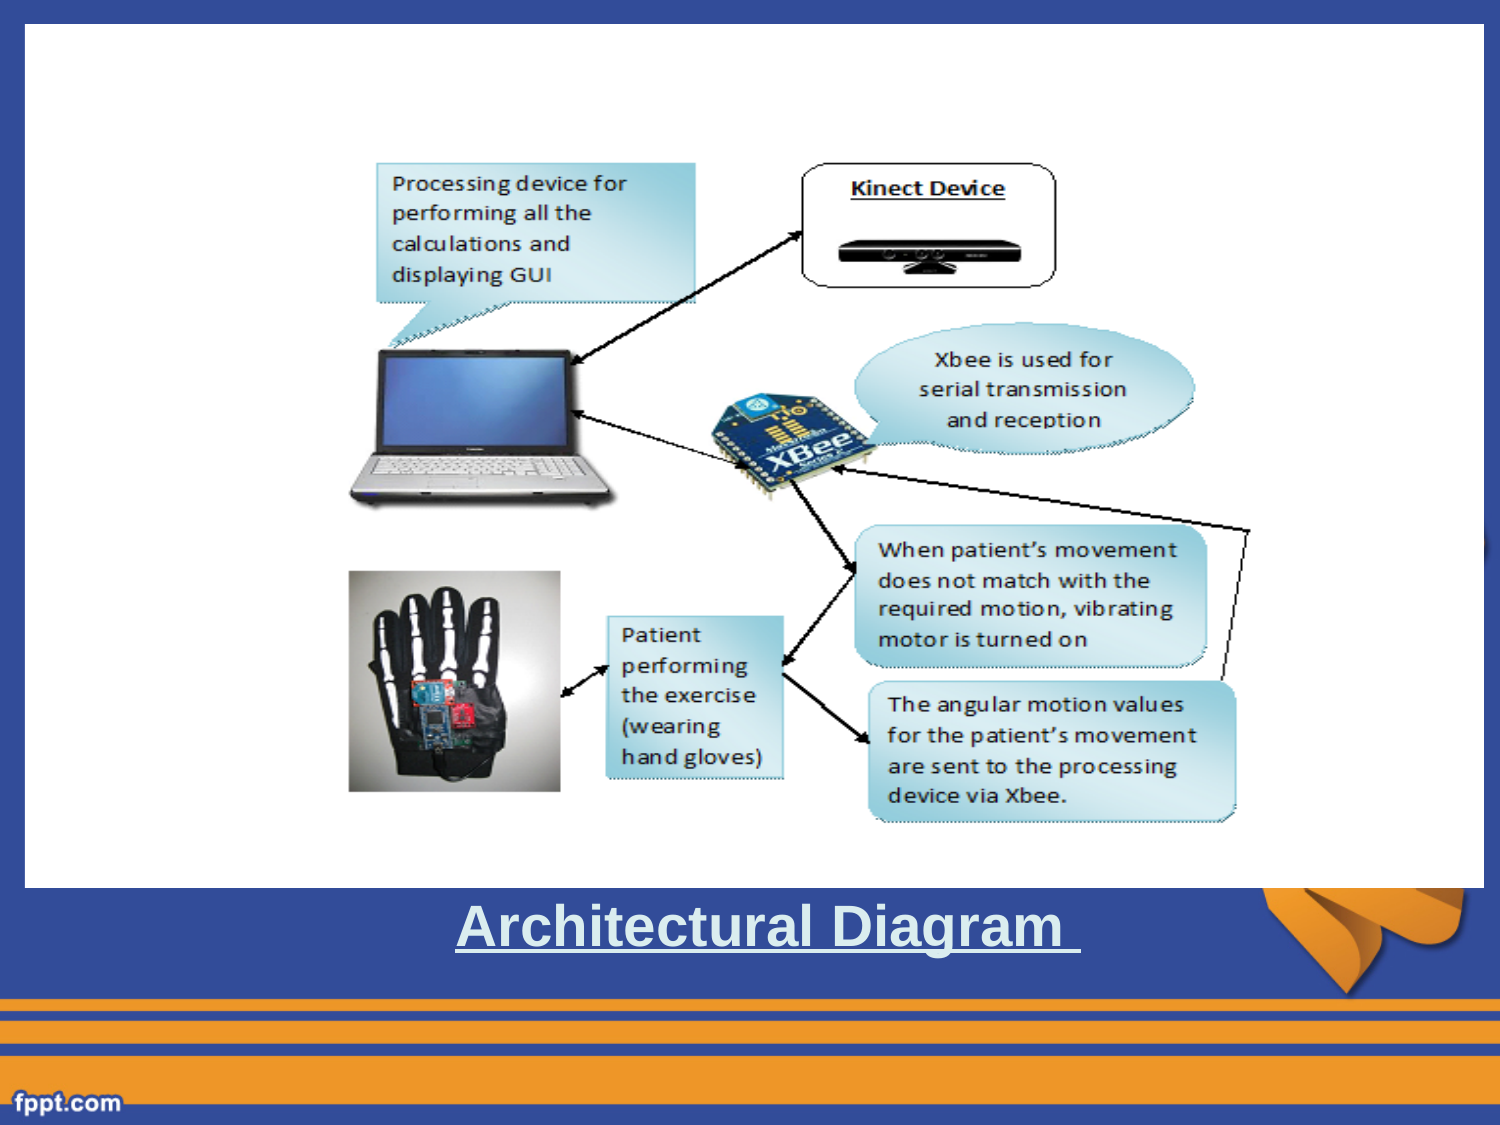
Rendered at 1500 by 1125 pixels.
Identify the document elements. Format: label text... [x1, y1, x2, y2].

list Architectural Diagram [293, 896, 1195, 1013]
picture [0, 0, 1500, 1125]
